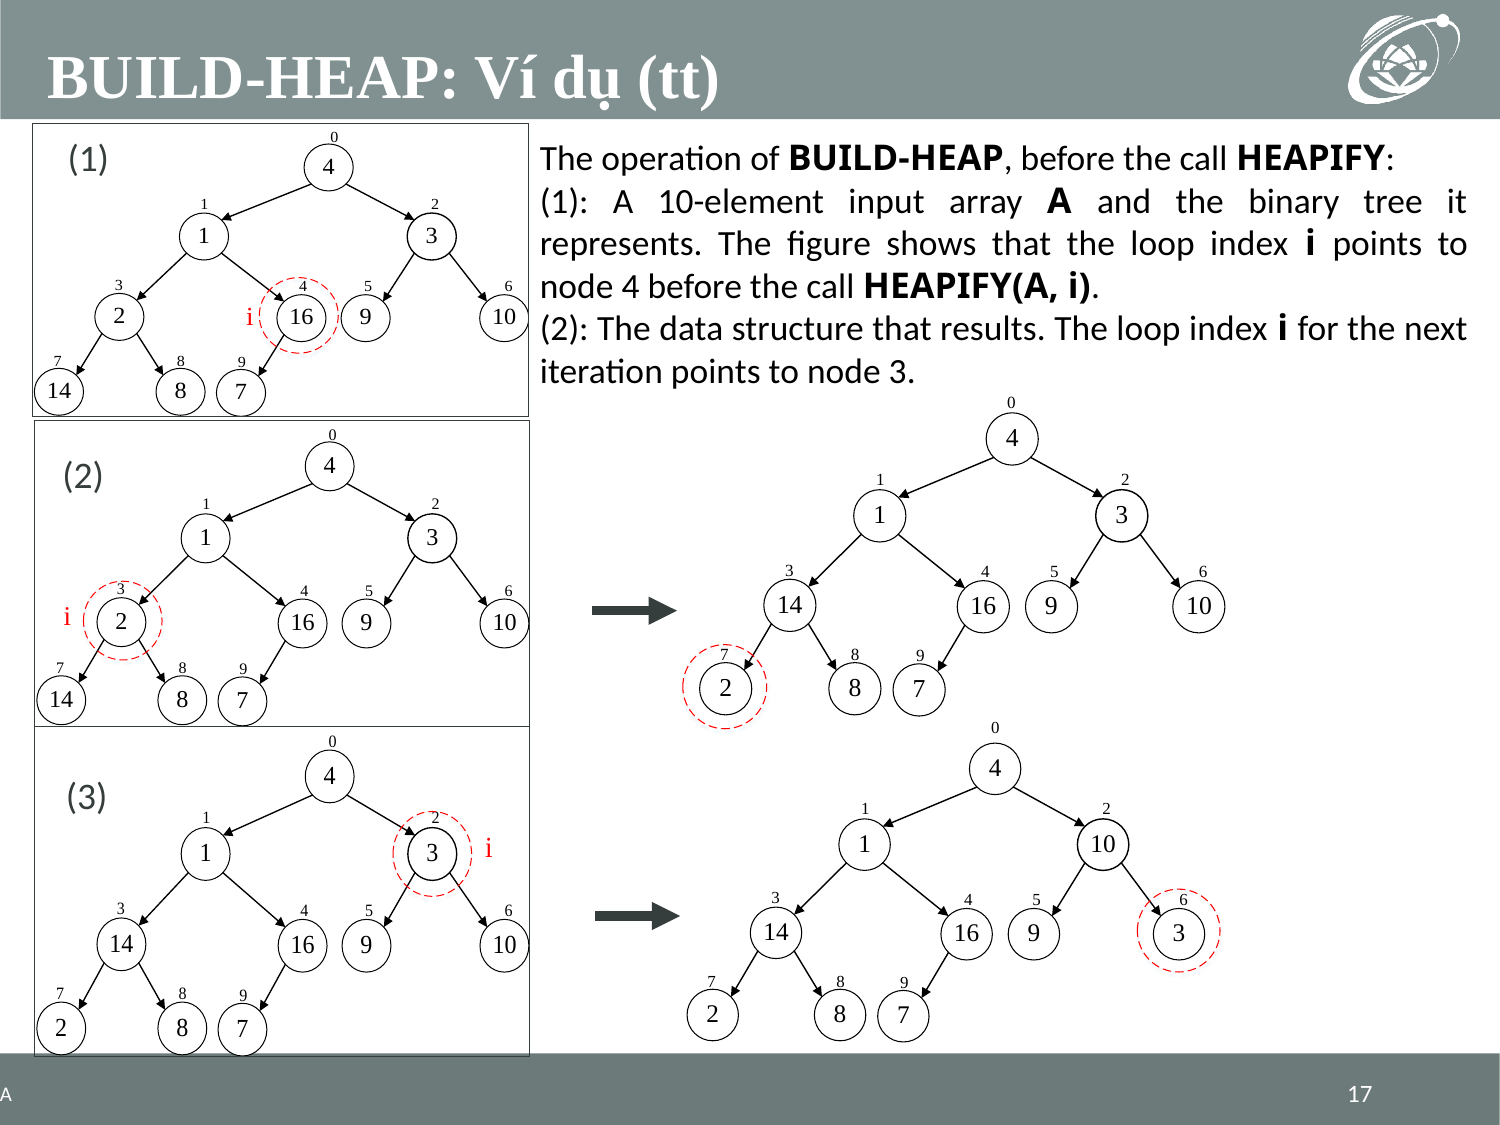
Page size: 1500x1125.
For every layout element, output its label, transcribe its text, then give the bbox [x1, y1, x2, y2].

picture [676, 387, 1226, 1043]
title BUILD-HEAP: Ví dụ (tt) [32, 0, 1468, 120]
footer DSA [0, 1073, 1006, 1113]
slide_number 17 [1270, 1073, 1388, 1113]
picture [34, 420, 530, 1057]
text_box The operation of BUILD-HEAP, before the call HEAPIFY: (1): A 10-element input array A and the binary tree it represents. The figure shows that the loop index i points to node 4 before the call HEAPIFY(A, i). (2): The data structure that results. The loop index i for the next iteration points to node 3. [529, 127, 1483, 398]
picture [32, 123, 529, 417]
